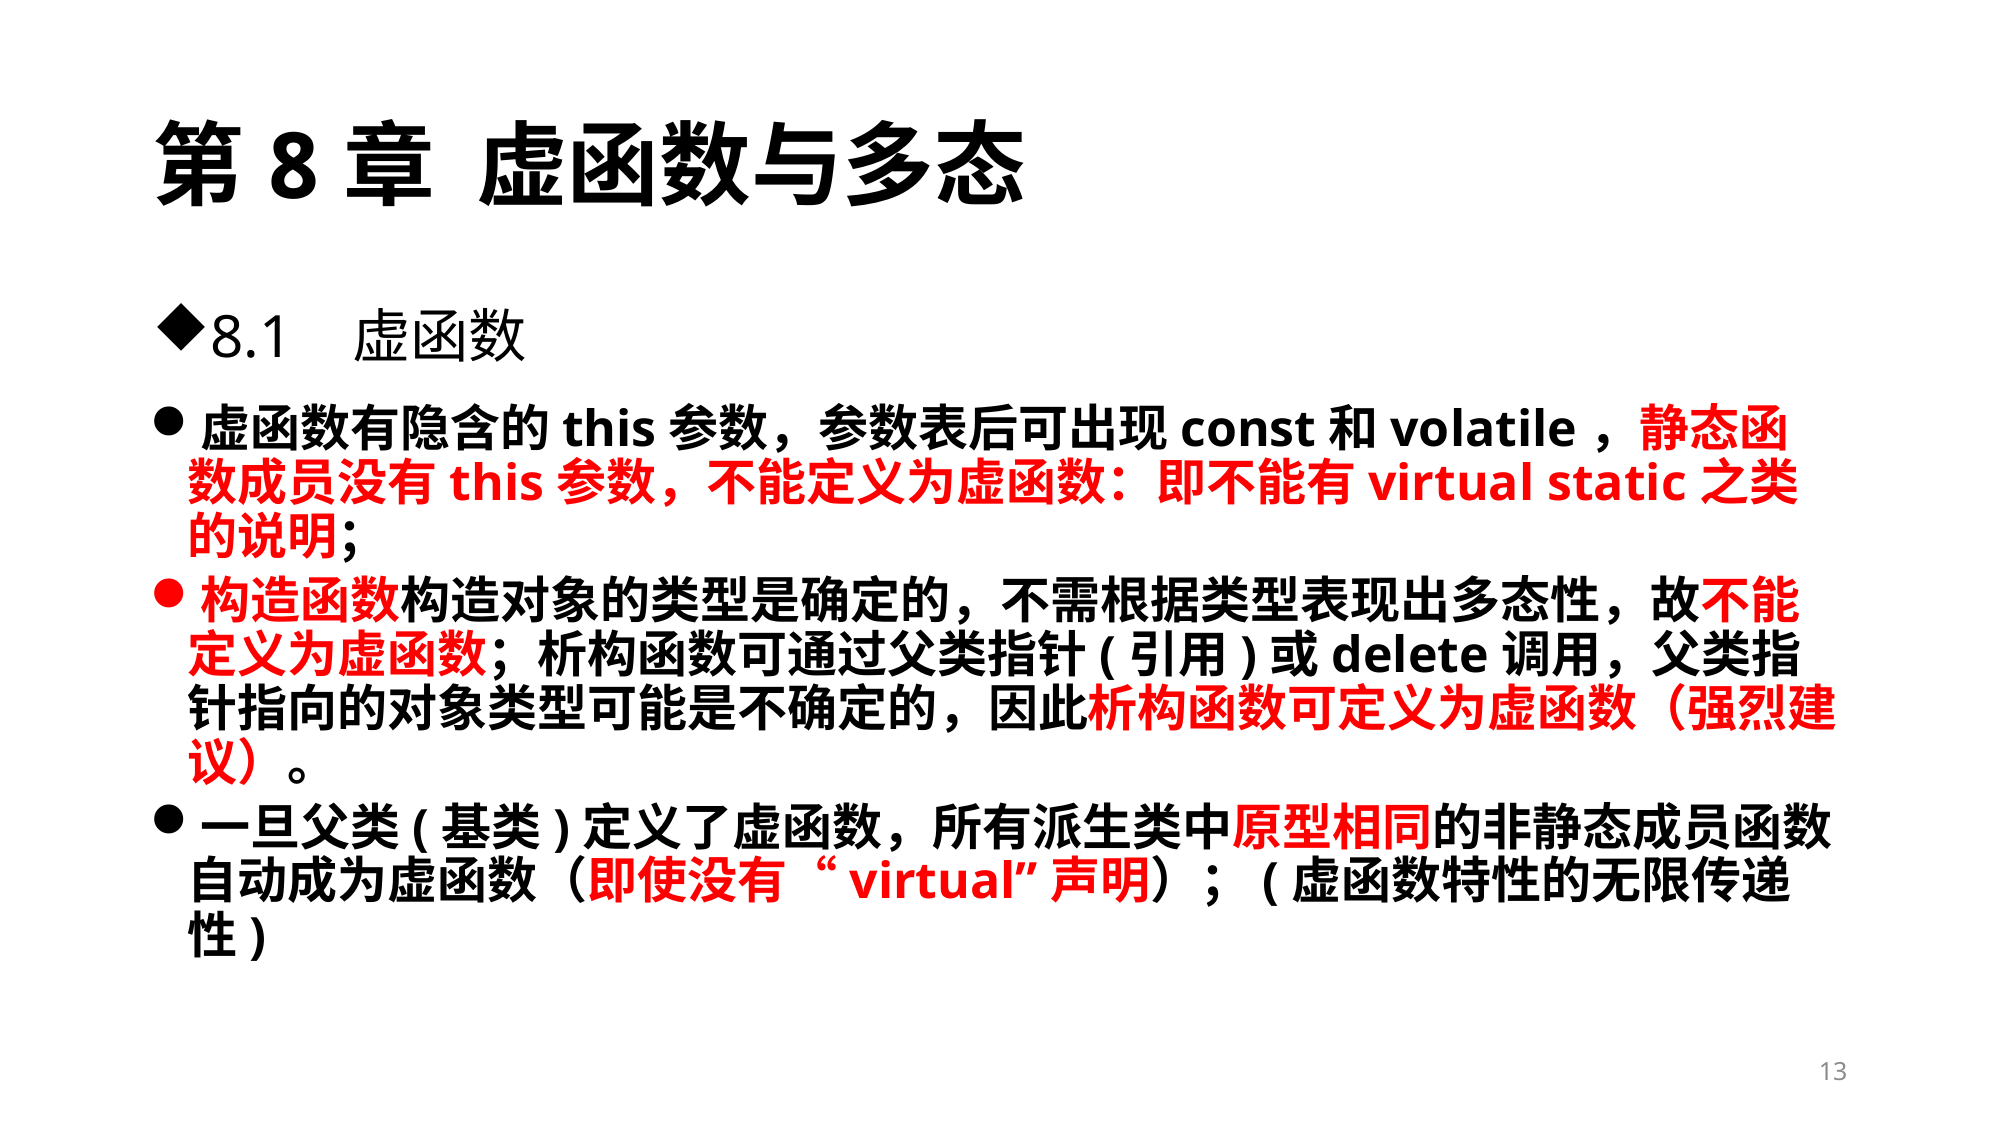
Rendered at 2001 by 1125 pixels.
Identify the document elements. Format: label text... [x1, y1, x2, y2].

text_box 虚函数有隐含的this参数，参数表后可出现const和volatile，静态函数成员没有this参数，不能定义为虚函数：即不能有virtual static之类的说明； 构造函数构造对象的类型是确定的，不需根据类型表现出多态性，故不能定义为虚函数；析构函数可通过父类指针(引用)或delete调用，父类指针指向的对象类型可能是不确定的，因此析构函数可定义为虚函数（强烈建议）。 一旦父类(基类)定义了虚函数，所有派生类中原型相同的非静态成员函数自动成为虚函数（即使没有“virtual”声明）；(虚函数特性的无限传递性) [60, 395, 1854, 972]
list 8.1 虚函数 [137, 299, 1863, 1014]
slide_number 13 [1412, 1042, 1863, 1103]
title 第8章 虚函数与多态 [137, 59, 1863, 278]
